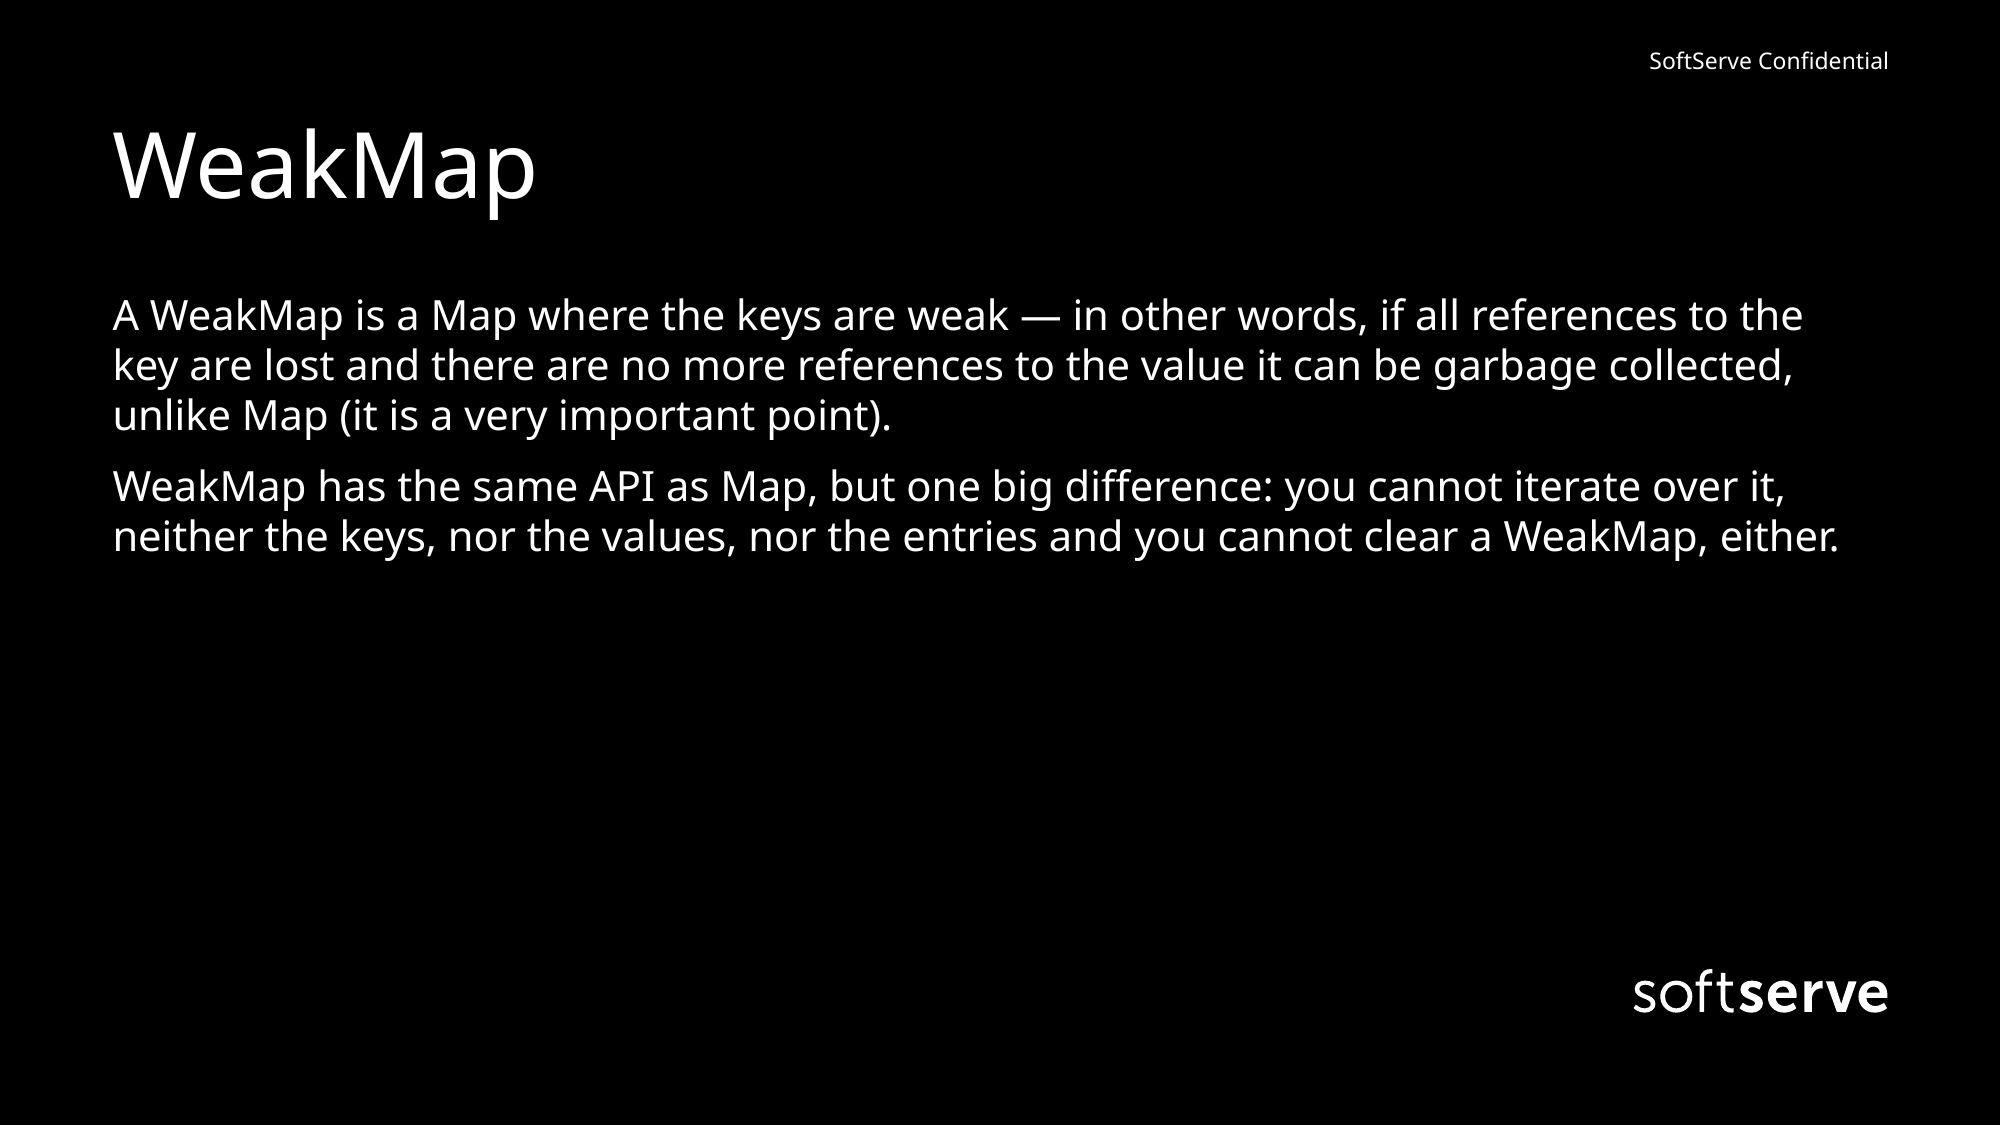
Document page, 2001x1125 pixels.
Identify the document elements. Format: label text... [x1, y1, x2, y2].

title WeakMap [112, 112, 1888, 225]
list A WeakMap is a Map where the keys are weak — in other words, if all references to the key are lost and there are no more references to the value it can be garbage collected, unlike Map (it is a very important point). WeakMap has the same API as Map, but one big difference: you cannot iterate over it, neither the keys, nor the values, nor the entries and you cannot clear a WeakMap, either. [112, 281, 1888, 844]
